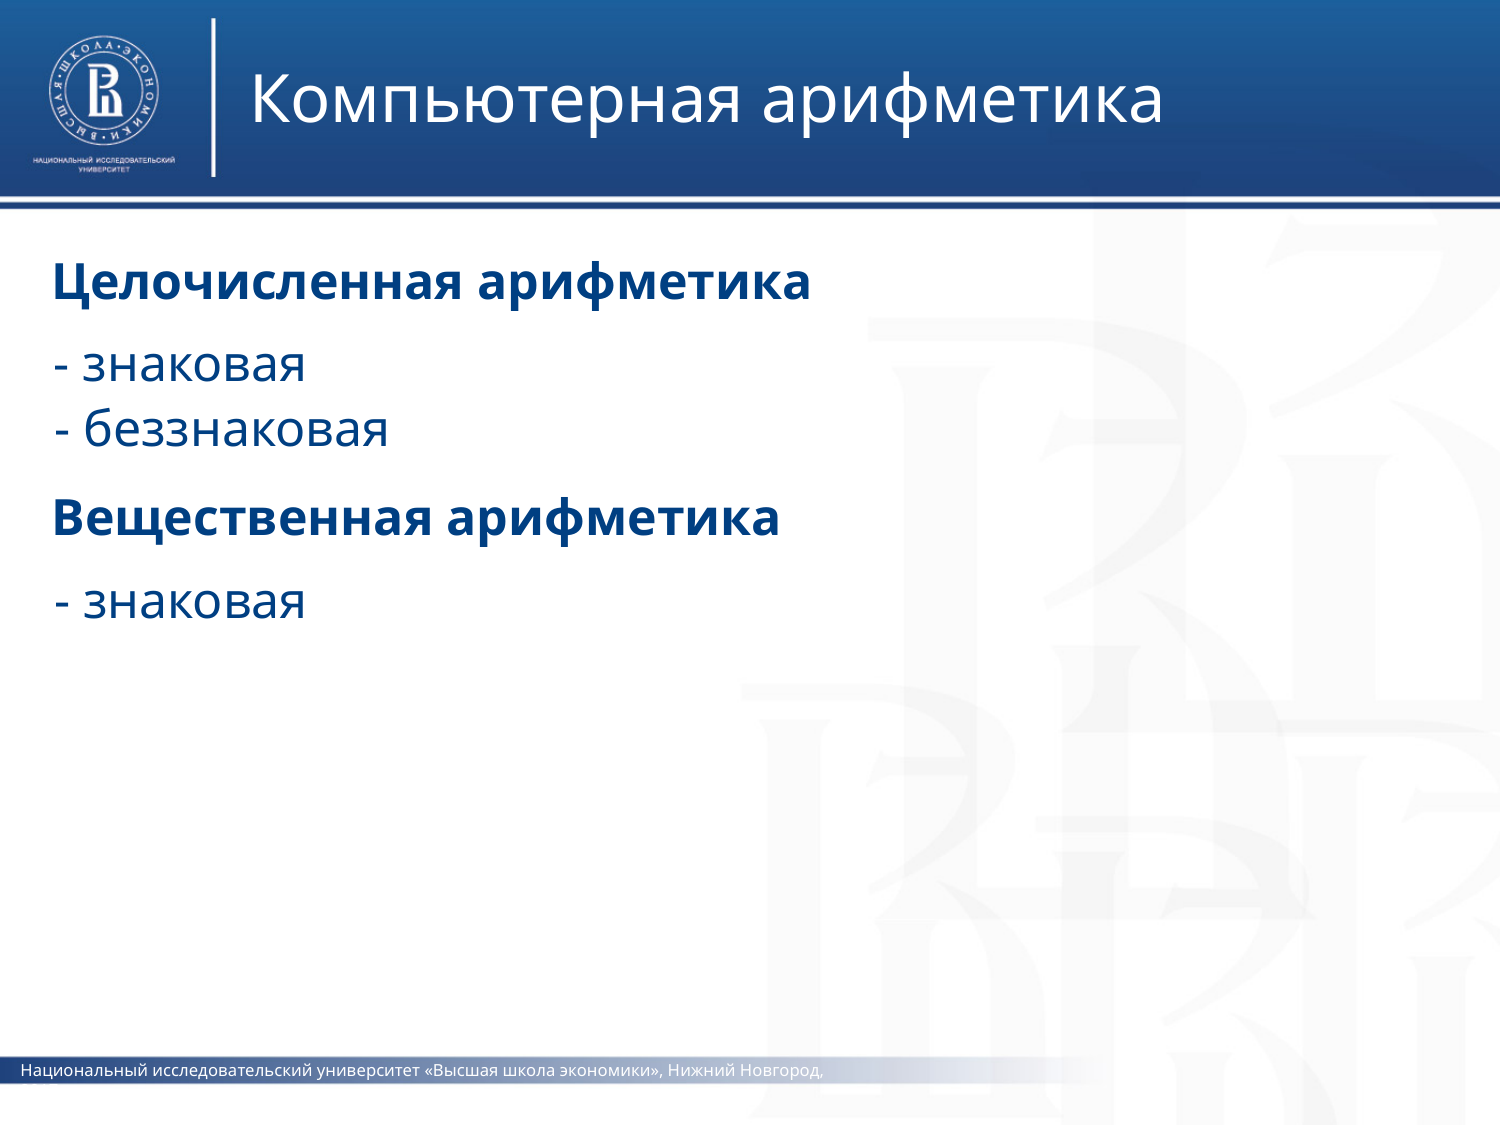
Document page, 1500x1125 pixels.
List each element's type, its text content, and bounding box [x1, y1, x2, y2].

text_box Вещественная арифметика [36, 478, 1462, 553]
text_box Национальный исследовательский университет «Высшая школа экономики», Нижний Новгород, 2017 [5, 1052, 845, 1093]
text_box - знаковая [39, 561, 1464, 637]
text_box - знаковая [39, 323, 1464, 388]
text_box Компьютерная арифметика [234, 18, 1461, 172]
text_box - беззнаковая [39, 388, 1464, 464]
text_box Целочисленная арифметика [36, 242, 1461, 318]
picture [0, 0, 1500, 1125]
